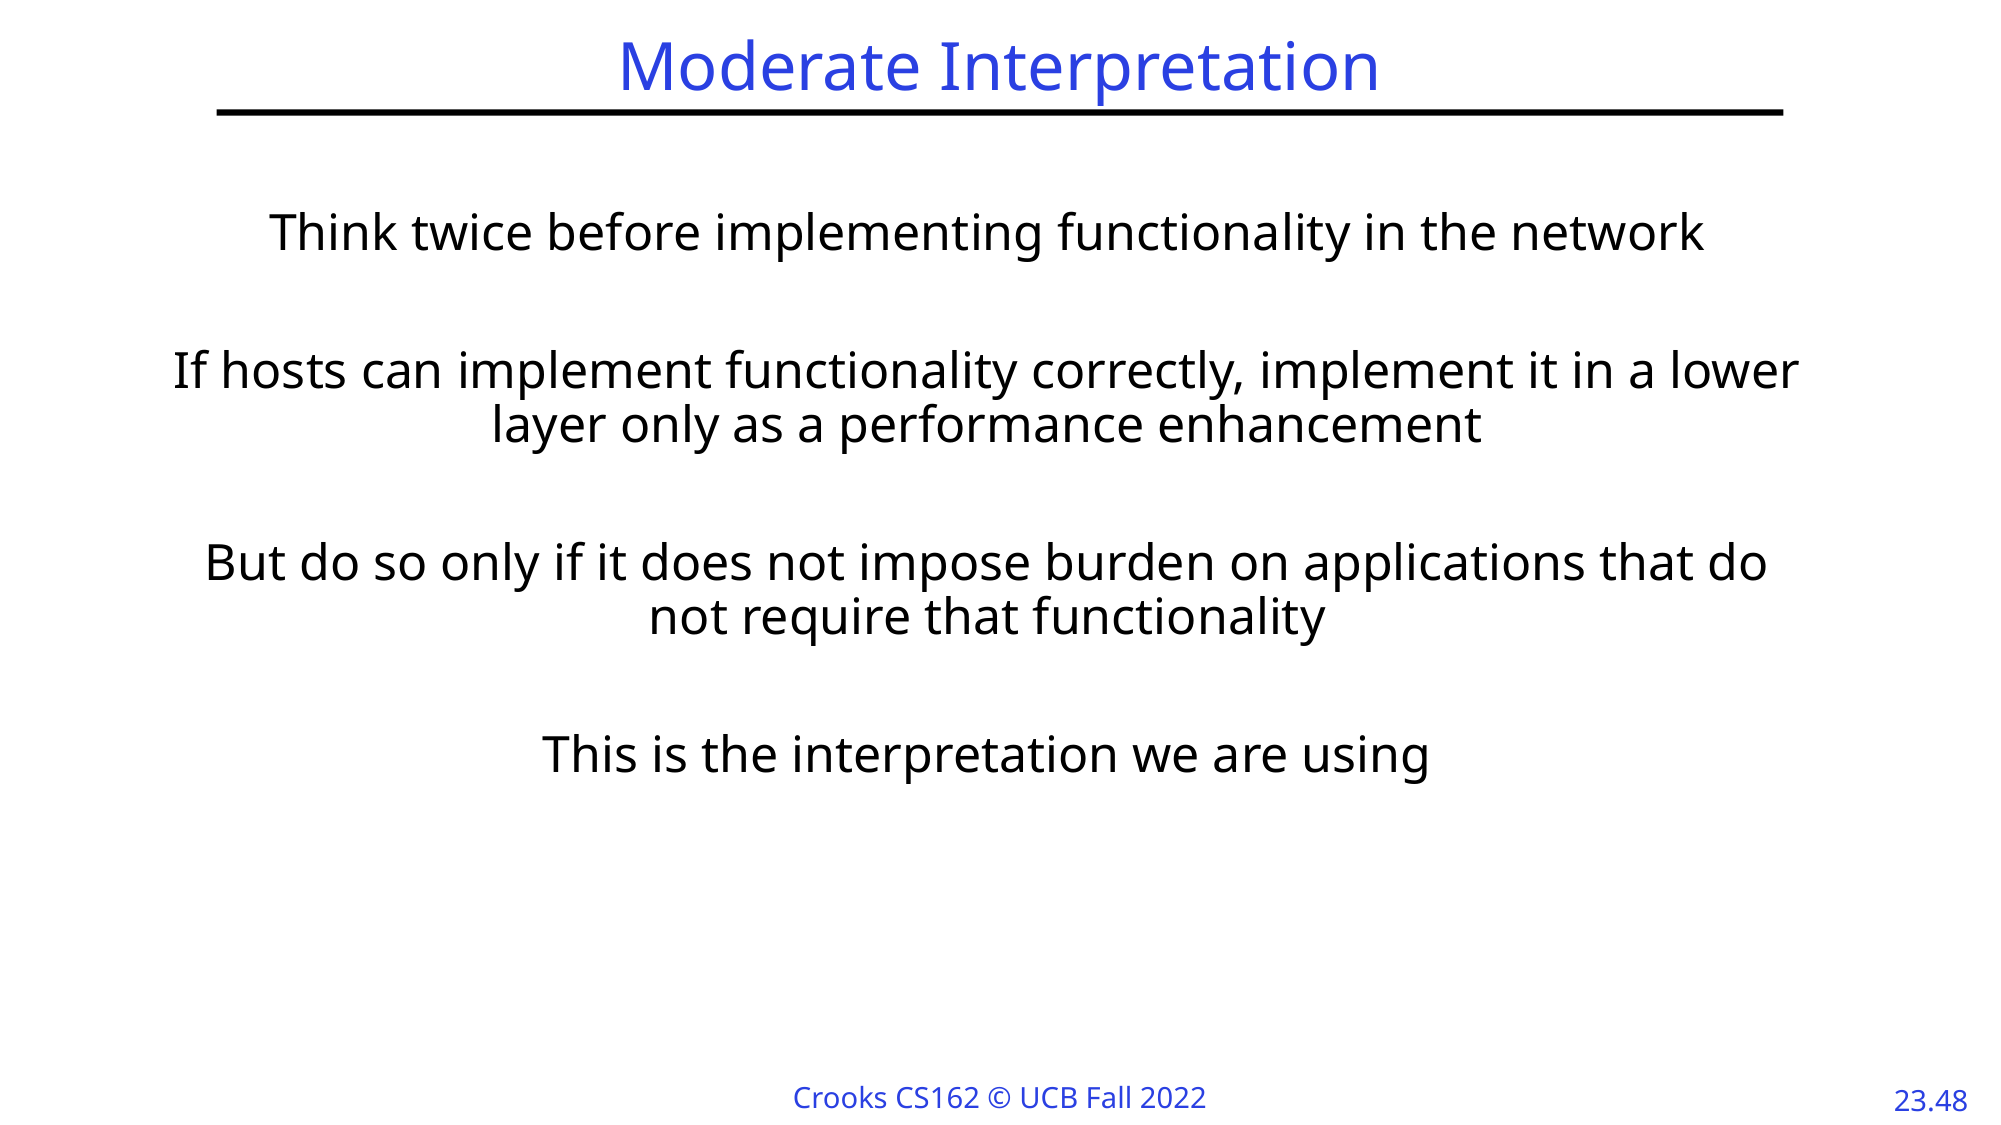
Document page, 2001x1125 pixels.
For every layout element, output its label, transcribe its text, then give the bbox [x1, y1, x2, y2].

list Think twice before implementing functionality in the network If hosts can implement functionality correctly, implement it in a lower layer only as a performance enhancement But do so only if it does not impose burden on applications that do not require that functionality This is the interpretation we are using [150, 200, 1825, 1038]
title Moderate Interpretation [216, 24, 1784, 113]
